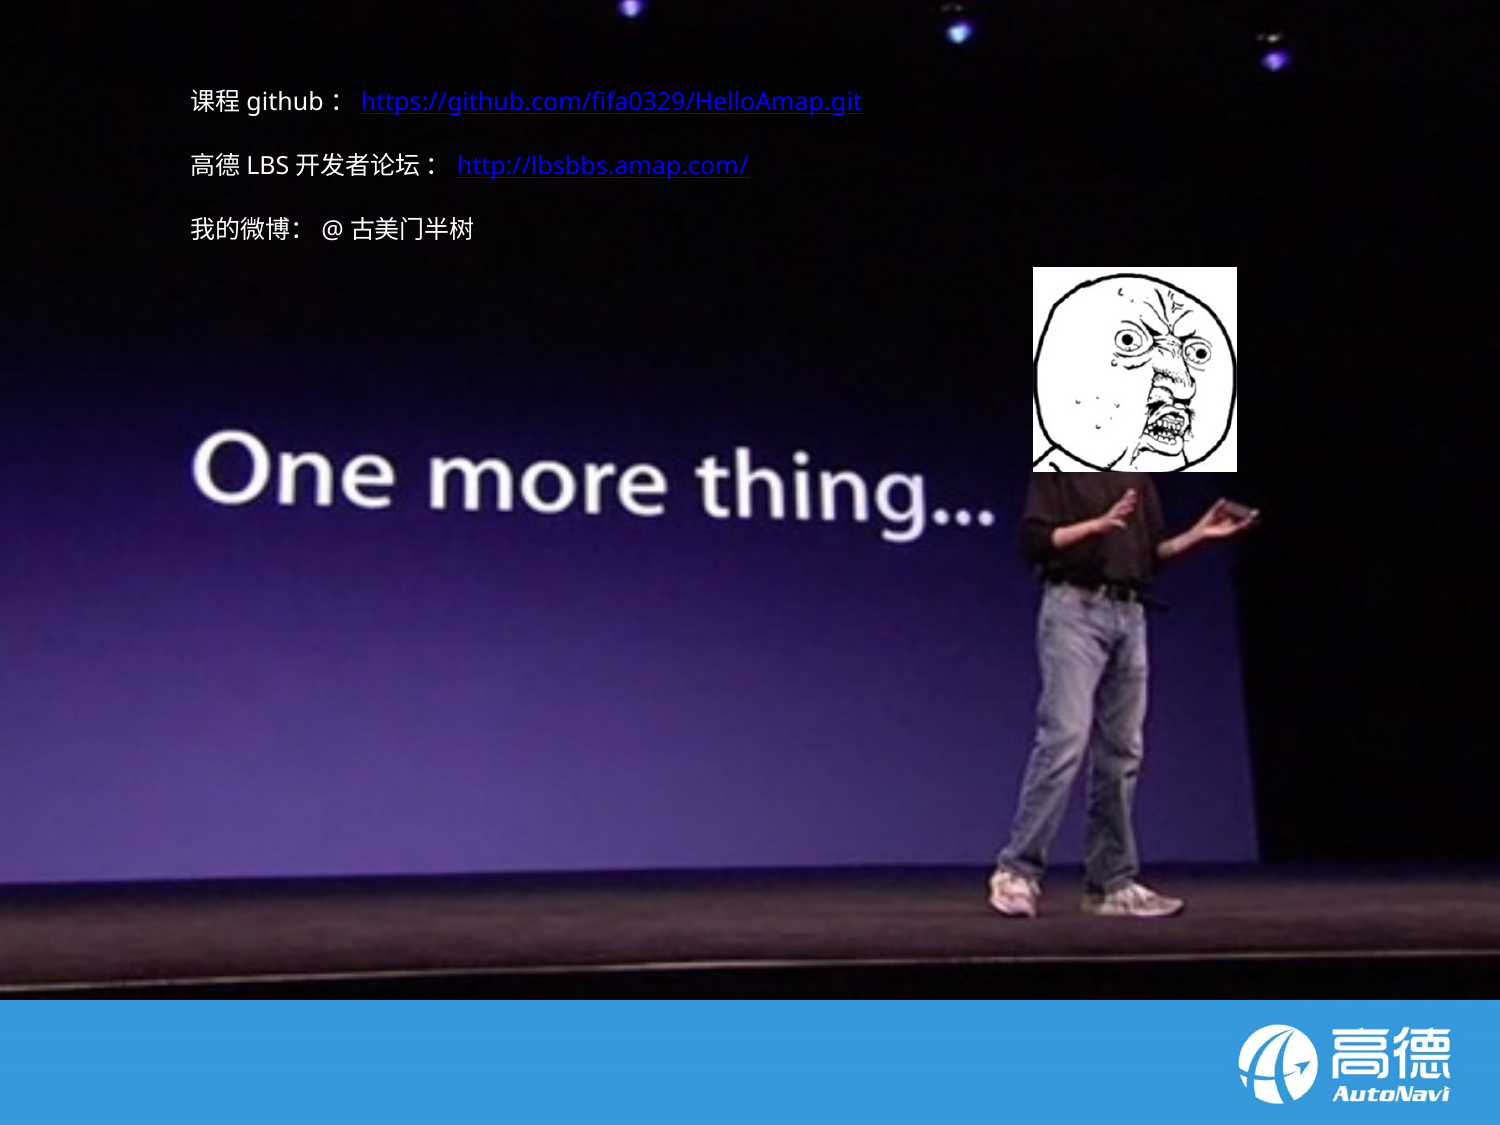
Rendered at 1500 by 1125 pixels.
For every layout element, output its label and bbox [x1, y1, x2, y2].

picture [1033, 266, 1237, 472]
picture [0, 1000, 1500, 1125]
list [0, 0, 1500, 1000]
